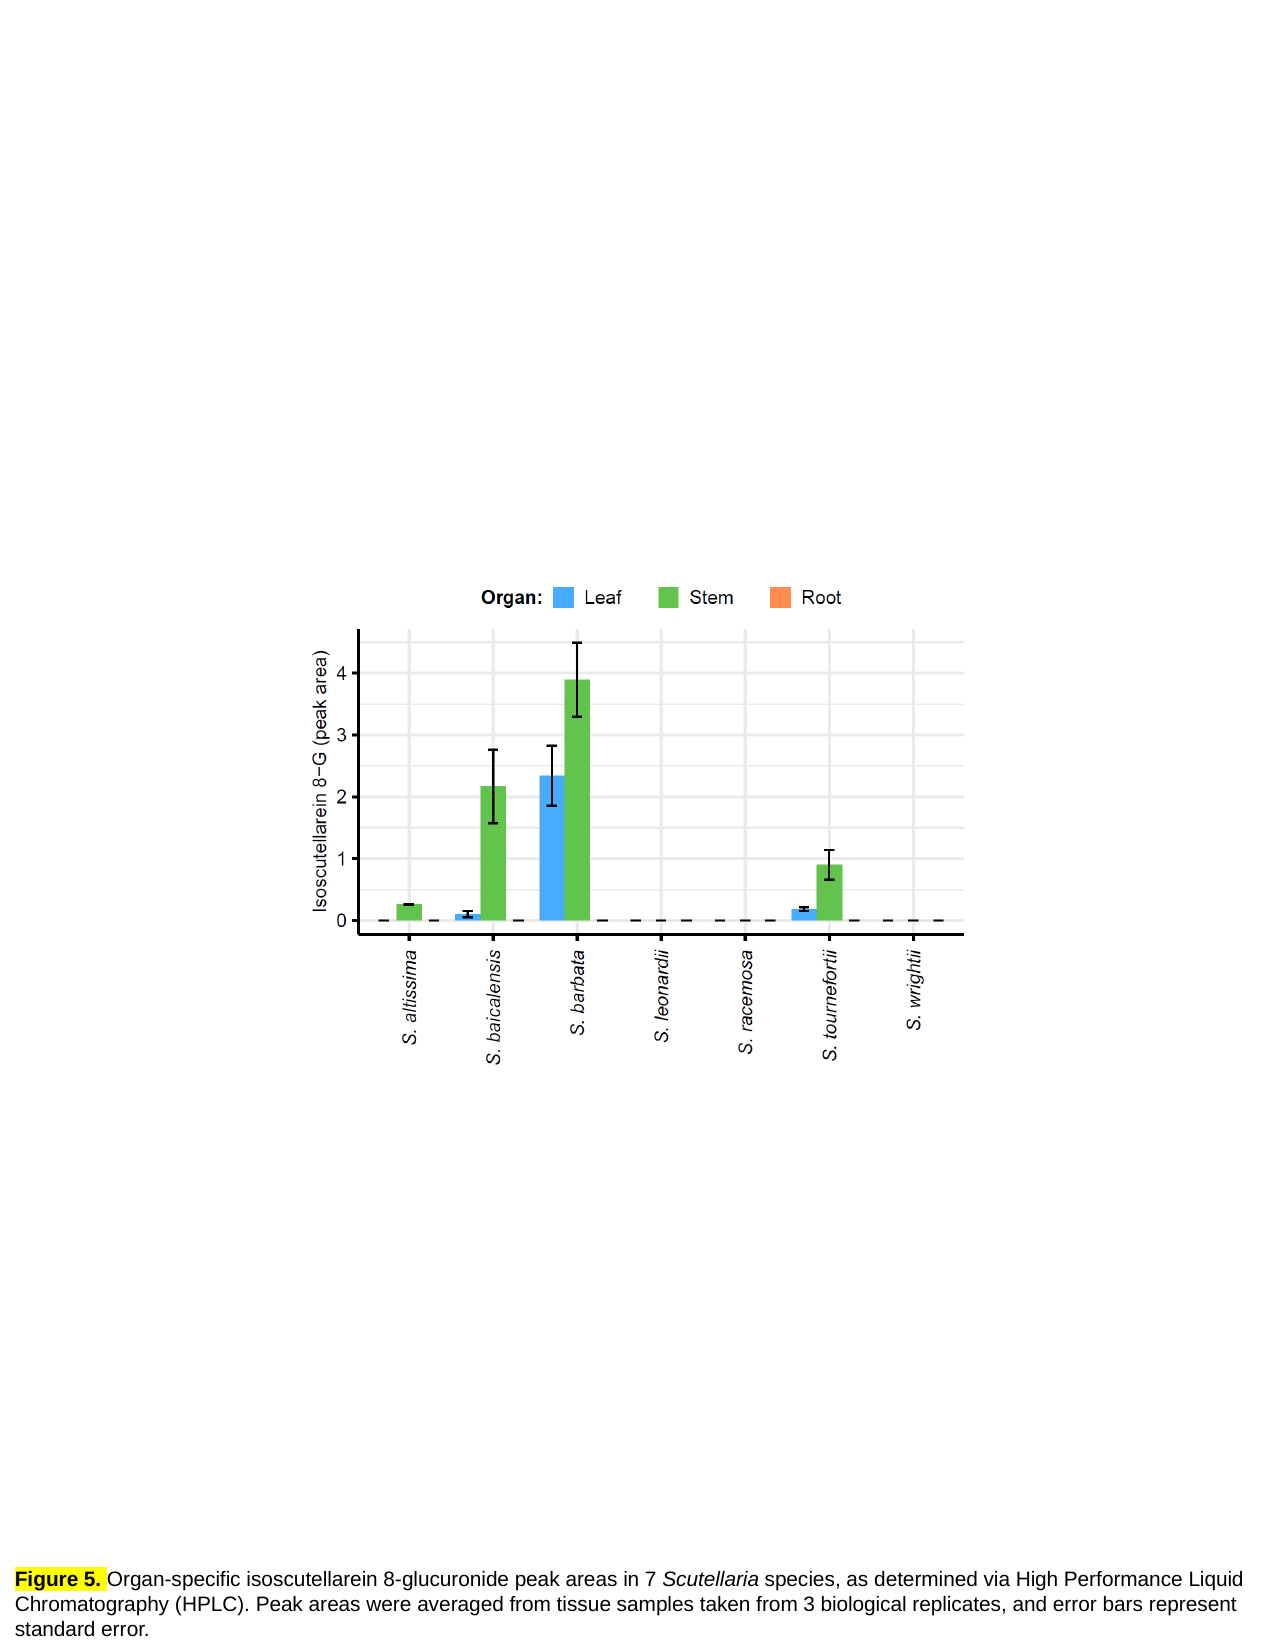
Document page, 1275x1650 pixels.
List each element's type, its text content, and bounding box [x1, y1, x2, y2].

text_box Figure 5. Organ-specific isoscutellarein 8-glucuronide peak areas in 7 Scutellaria species, as determined via High Performance Liquid Chromatography (HPLC). Peak areas were averaged from tissue samples taken from 3 biological replicates, and error bars represent standard error. [0, 1557, 1275, 1648]
picture [301, 573, 974, 1077]
